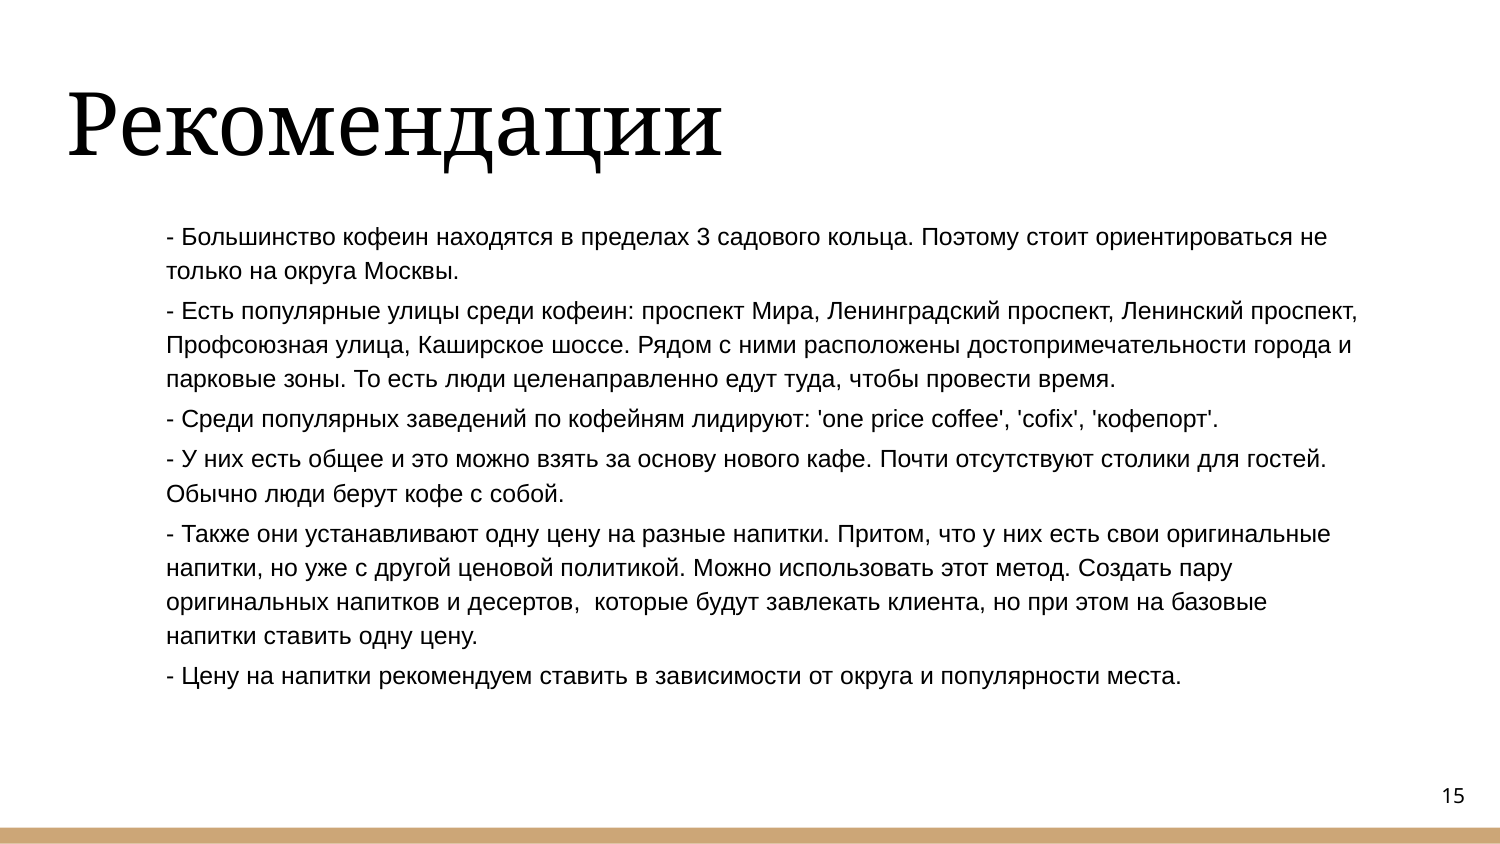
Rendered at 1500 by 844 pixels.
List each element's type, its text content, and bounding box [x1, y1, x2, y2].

slide_number 15 [1389, 764, 1480, 830]
title Рекомендации [51, 51, 1449, 189]
list - Большинство кофеин находятся в пределах 3 садового кольца. Поэтому стоит ориентироваться не только на округа Москвы. - Есть популярные улицы среди кофеин: проспект Мира, Ленинградский проспект, Ленинский проспект, Профсоюзная улица, Каширское шоссе. Рядом с ними расположены достопримечательности города и парковые зоны. То есть люди целенаправленно едут туда, чтобы провести время. - Среди популярных заведений по кофейням лидируют: 'one price coffee', 'cofix', 'кофепорт'. - У них есть общее и это можно взять за основу нового кафе. Почти отсутствуют столики для гостей. Обычно люди берут кофе с собой. - Также они устанавливают одну цену на разные напитки. Притом, что у них есть свои оригинальные напитки, но уже с другой ценовой политикой. Можно использовать этот метод. Создать пару оригинальных напитков и десертов, которые будут завлекать клиента, но при этом на базовые напитки ставить одну цену. - Цену на напитки рекомендуем ставить в зависимости от округа и популярности места. [70, 200, 1377, 746]
